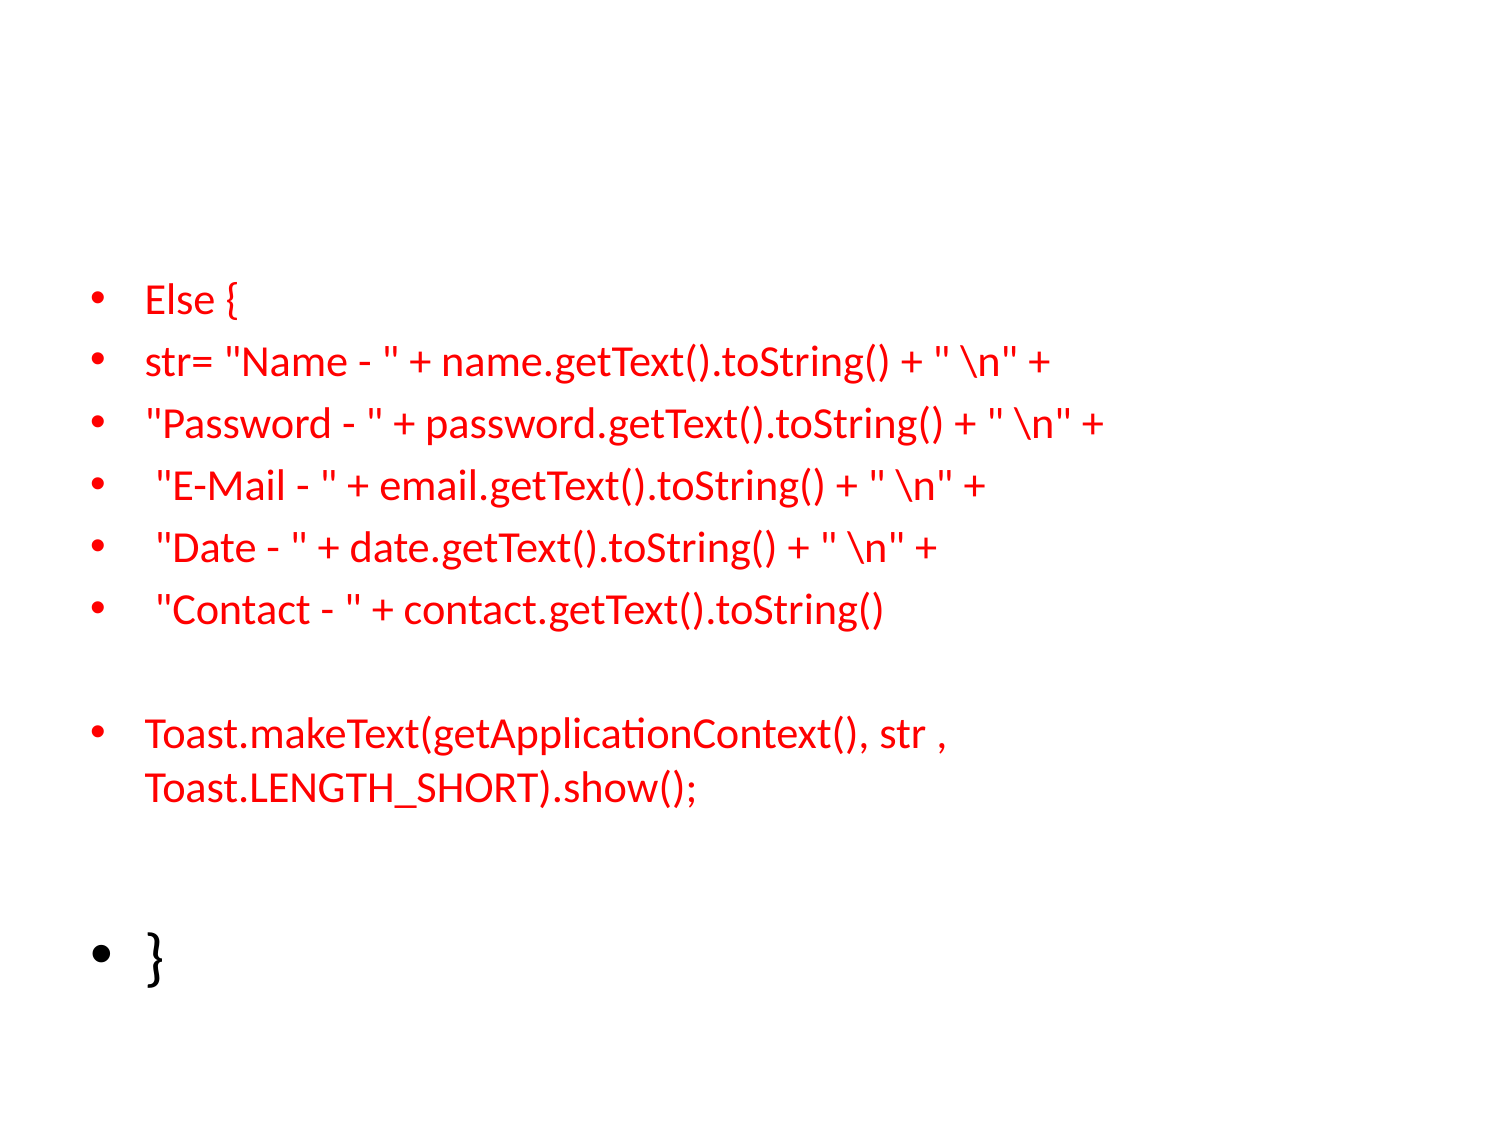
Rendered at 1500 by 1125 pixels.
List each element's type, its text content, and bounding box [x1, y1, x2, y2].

list Else { str= "Name - " + name.getText().toString() + " \n" + "Password - " + password.getText().toString() + " \n" + "E-Mail - " + email.getText().toString() + " \n" + "Date - " + date.getText().toString() + " \n" + "Contact - " + contact.getText().toString() Toast.makeText(getApplicationContext(), str , Toast.LENGTH_SHORT).show(); } [75, 262, 1425, 1005]
